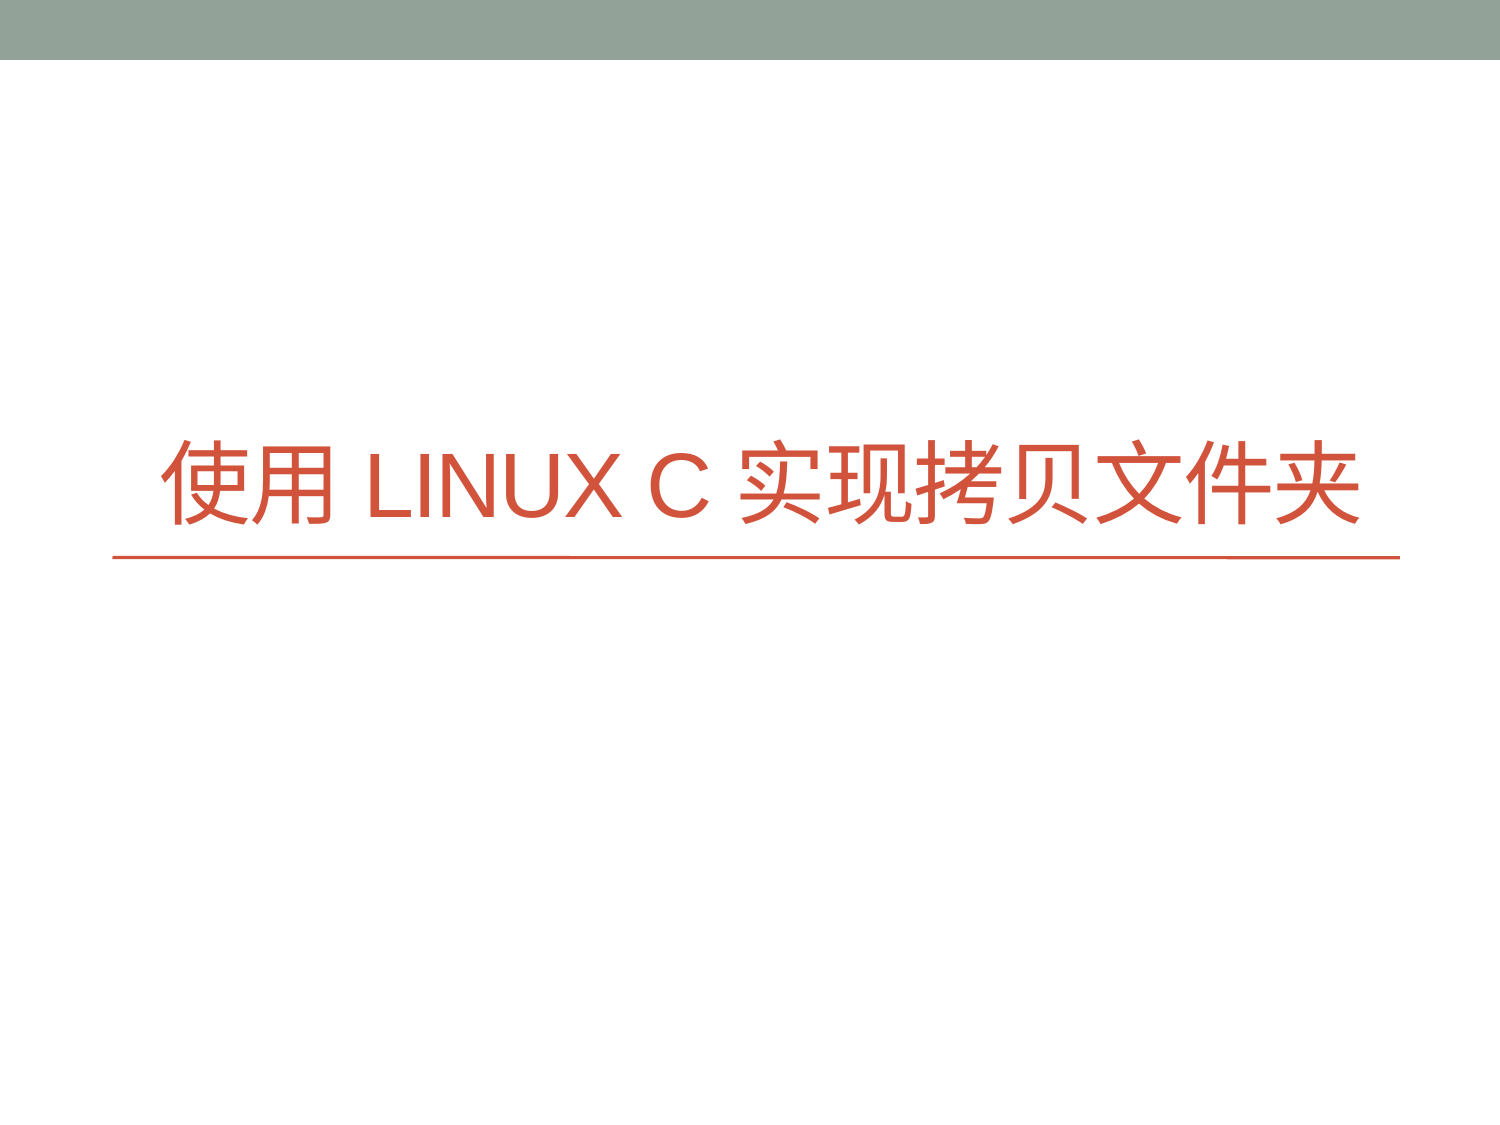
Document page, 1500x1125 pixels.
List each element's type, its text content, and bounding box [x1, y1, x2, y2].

title 使用linux c实现拷贝文件夹 [144, 227, 1433, 544]
